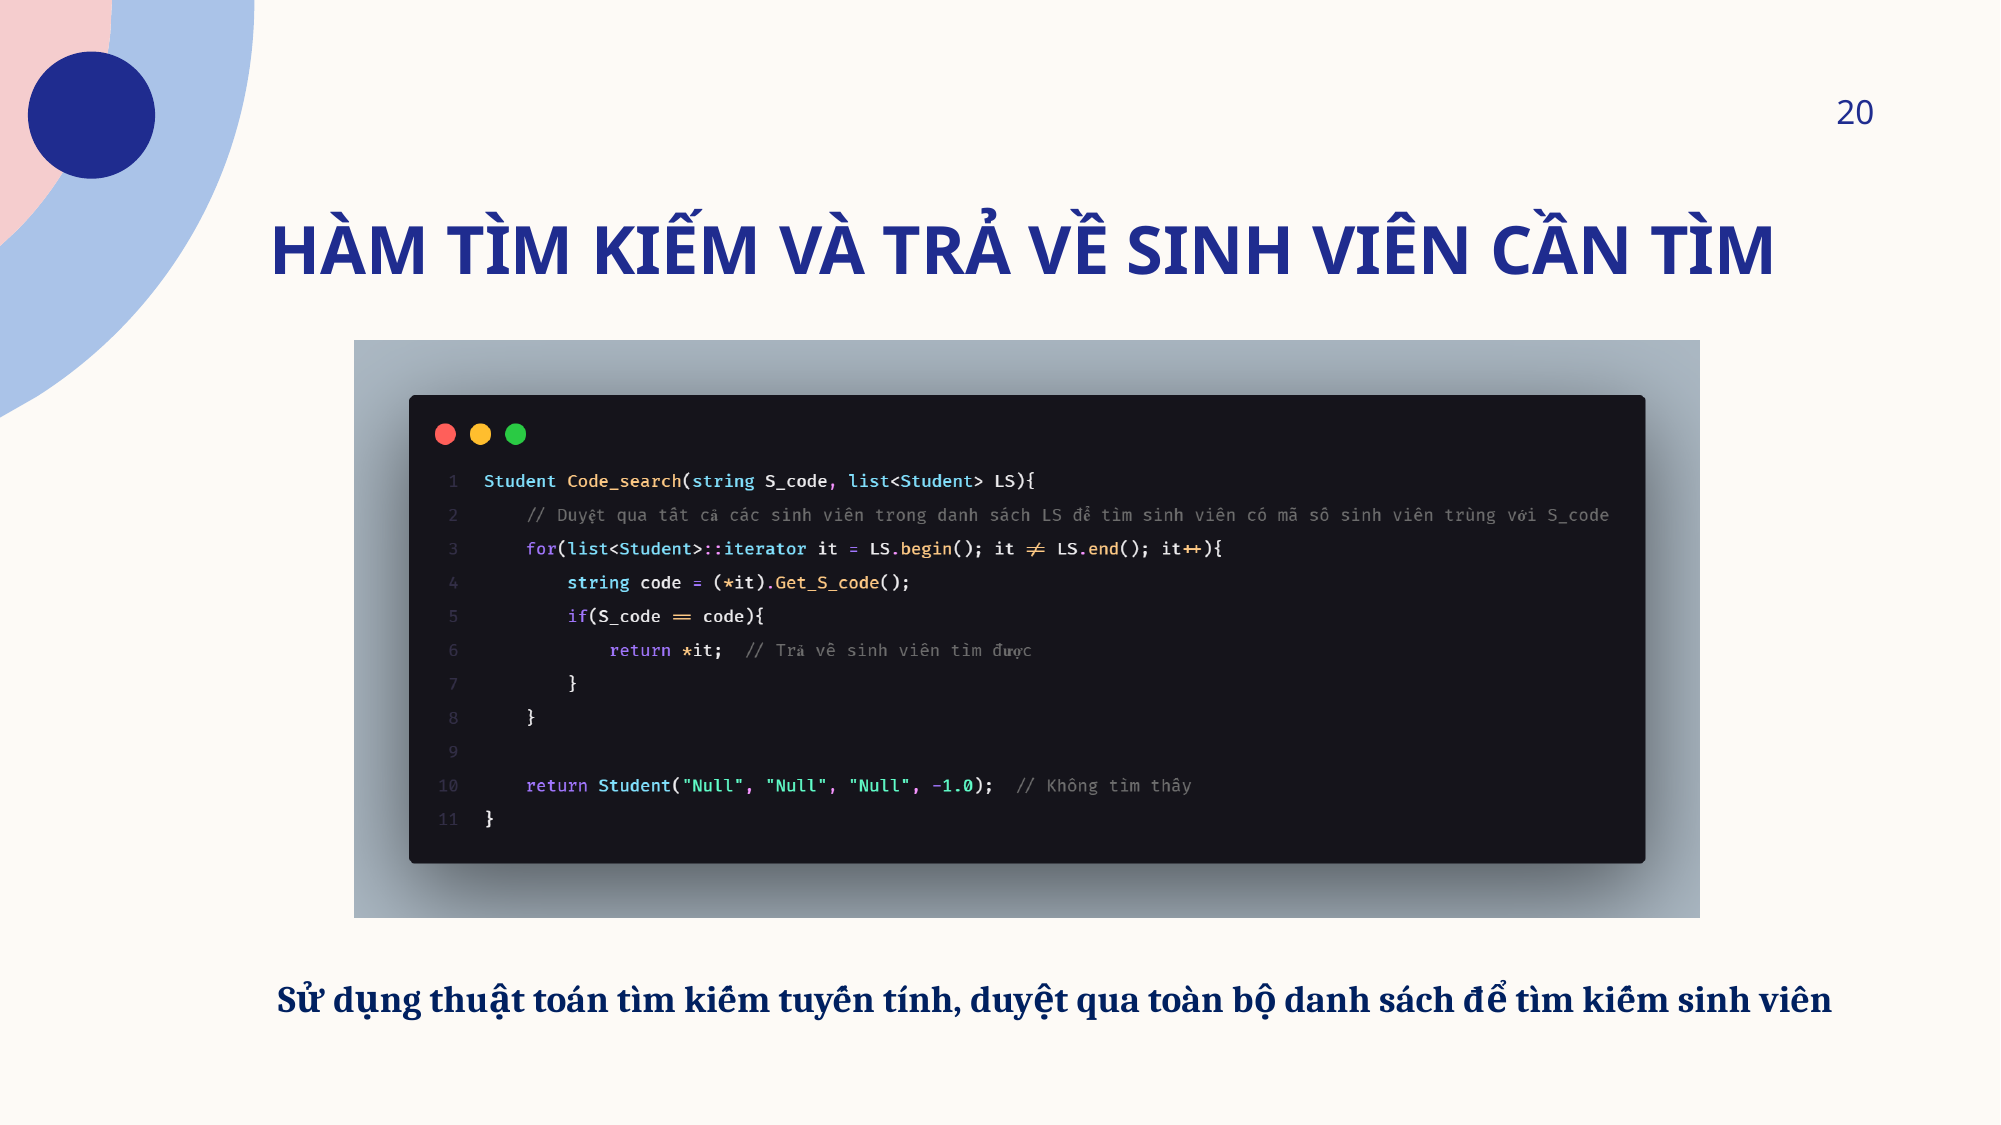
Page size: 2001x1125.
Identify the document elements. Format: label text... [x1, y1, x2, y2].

title Hàm tìm kiếm và trả về sinh viên cần tìm [254, 127, 1875, 289]
slide_number 20 [1699, 75, 1875, 153]
picture [354, 340, 1700, 918]
text_box Sử dụng thuật toán tìm kiếm tuyến tính, duyệt qua toàn bộ danh sách để tìm kiếm sinh viên [254, 967, 1857, 1028]
